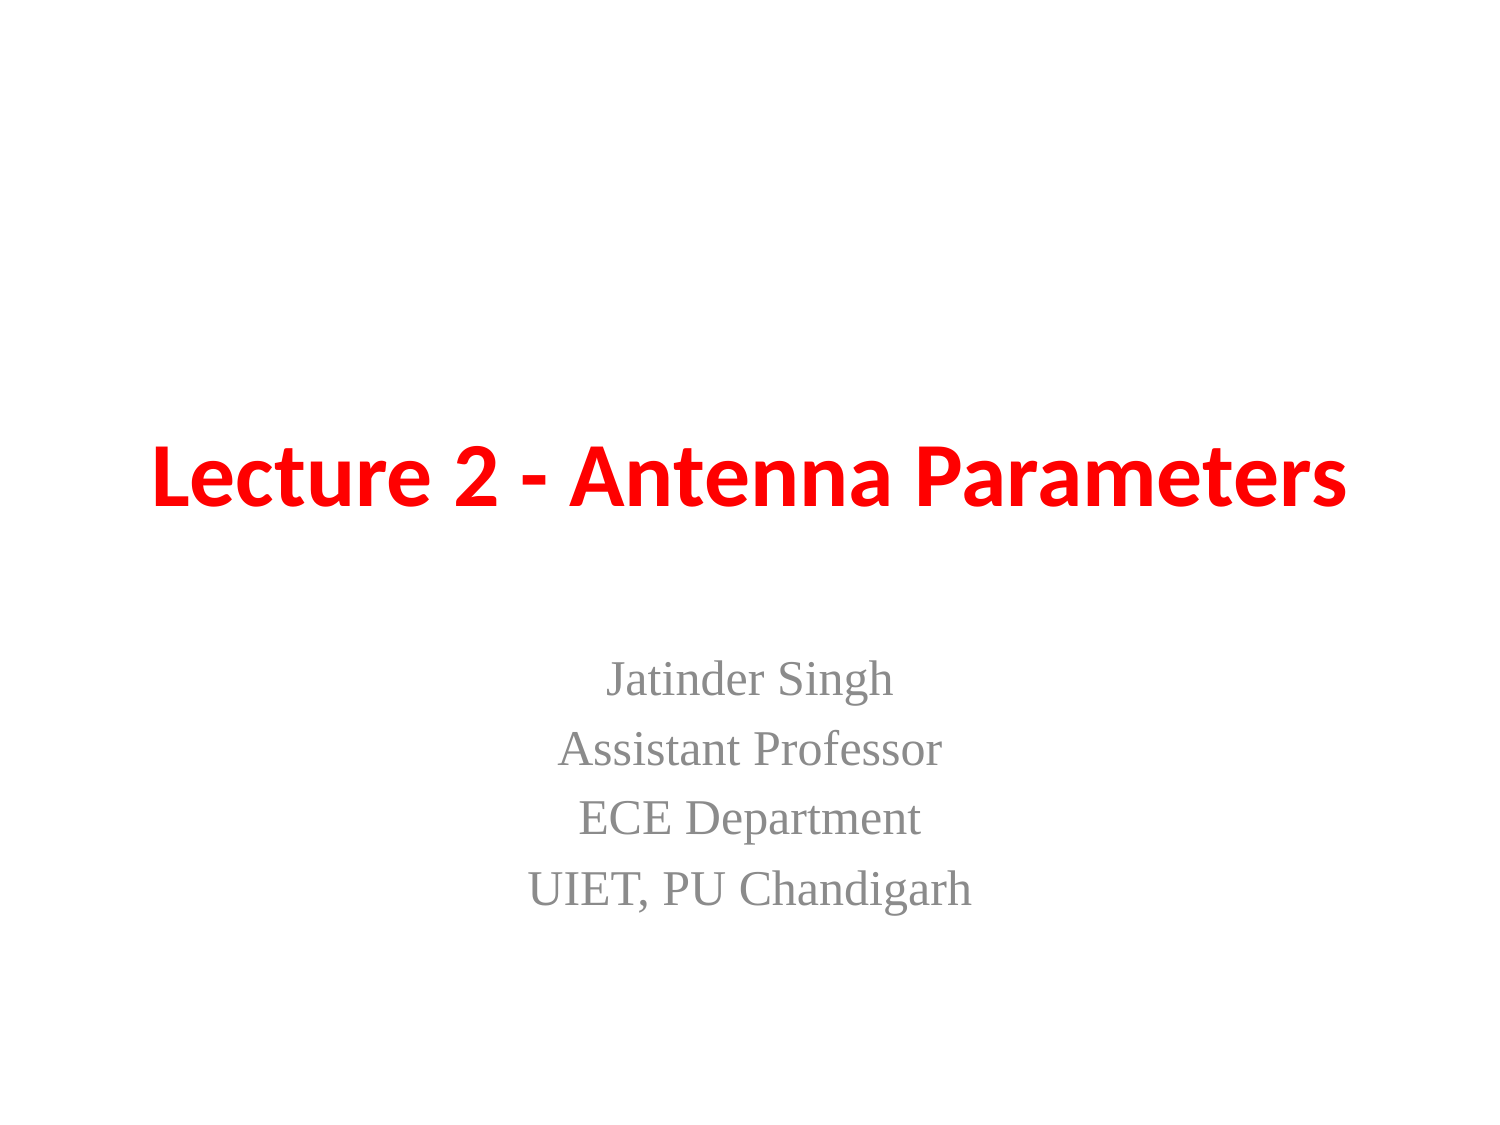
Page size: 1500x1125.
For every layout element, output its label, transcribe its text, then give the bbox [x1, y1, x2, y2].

title Lecture 2 - Antenna Parameters [112, 349, 1388, 591]
subtitle Jatinder Singh Assistant Professor ECE Department UIET, PU Chandigarh [225, 637, 1275, 925]
